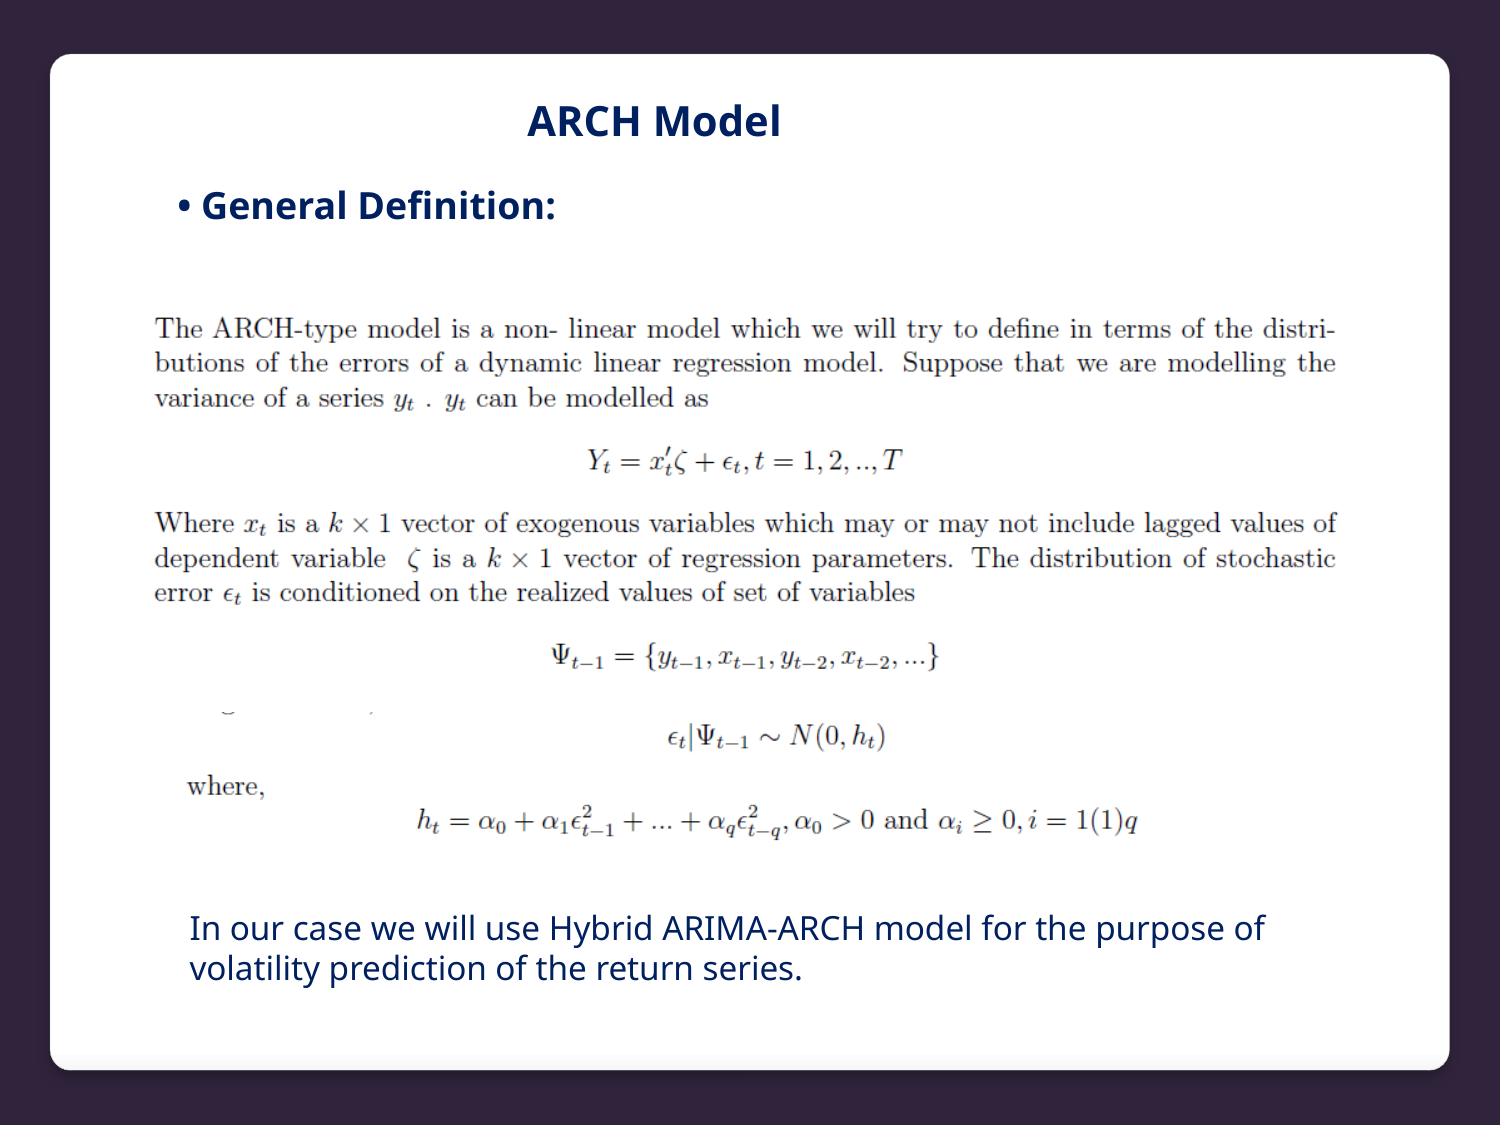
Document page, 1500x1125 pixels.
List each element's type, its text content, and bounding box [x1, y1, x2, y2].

text_box In our case we will use Hybrid ARIMA-ARCH model for the purpose of volatility prediction of the return series. [174, 899, 1388, 995]
picture [174, 712, 1269, 859]
picture [137, 299, 1416, 705]
text_box • General Definition: [162, 174, 750, 235]
text_box ARCH Model [512, 87, 1063, 153]
